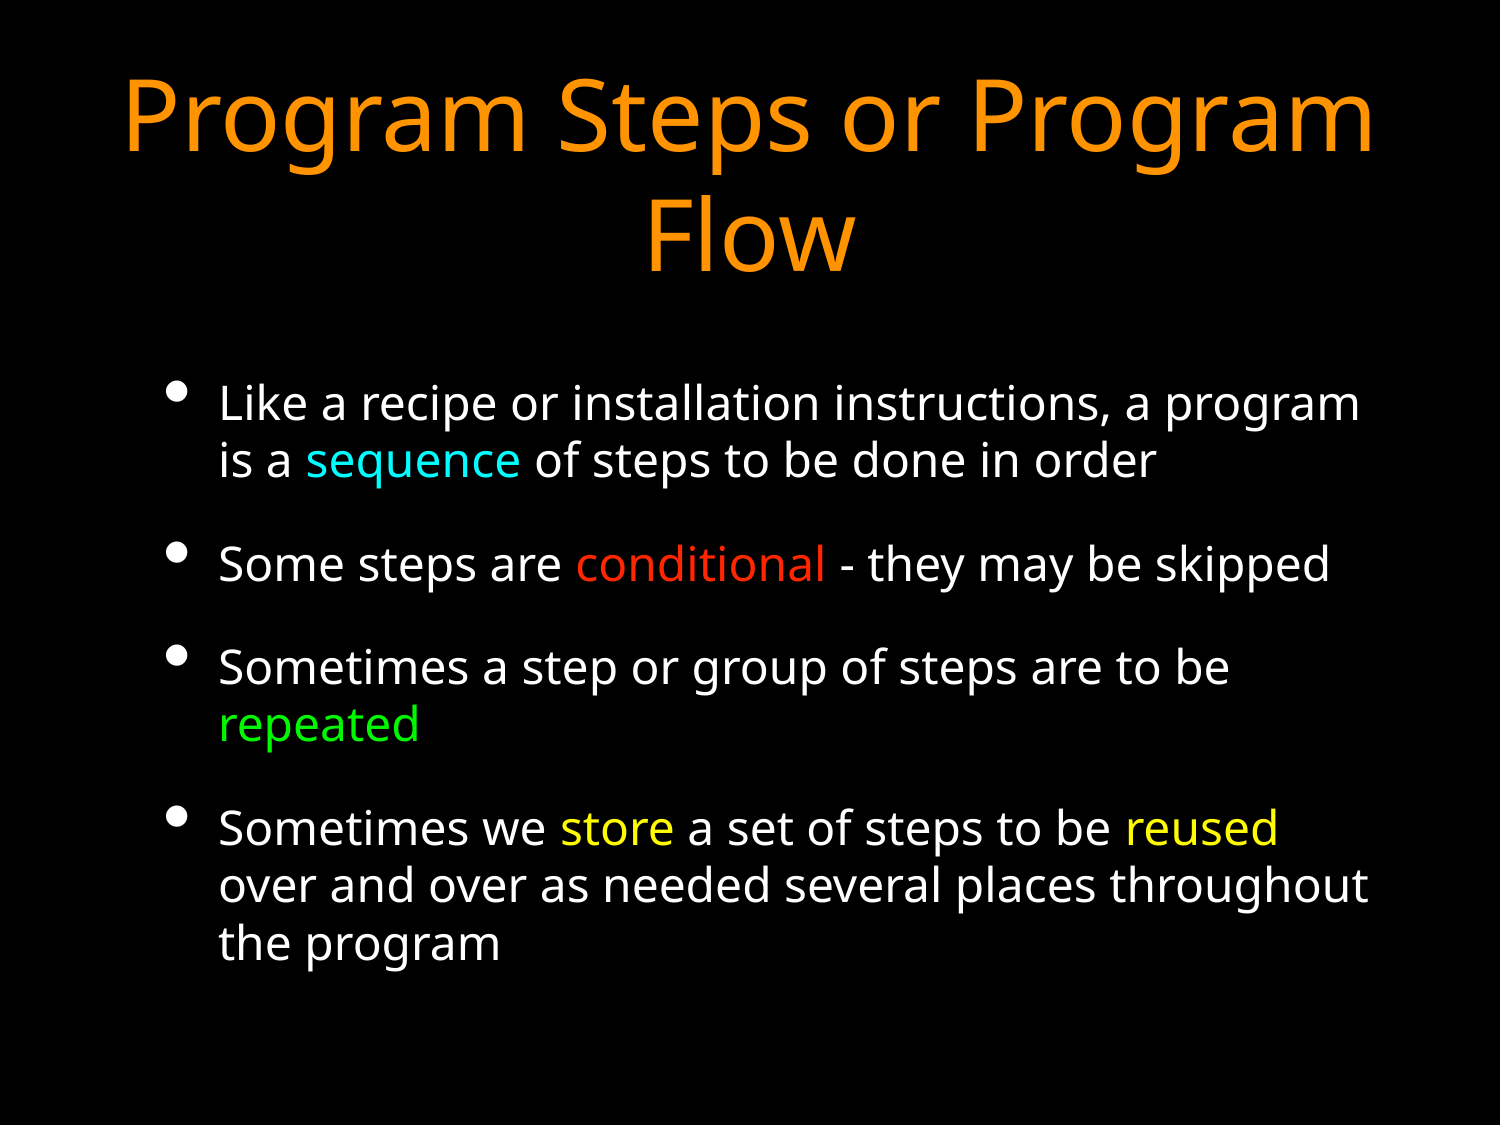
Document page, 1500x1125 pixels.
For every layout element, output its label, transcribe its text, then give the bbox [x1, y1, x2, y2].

list Like a recipe or installation instructions, a program is a sequence of steps to be done in order Some steps are conditional - they may be skipped Sometimes a step or group of steps are to be repeated Sometimes we store a set of steps to be reused over and over as needed several places throughout the program [106, 319, 1393, 1023]
title Program Steps or Program Flow [106, 29, 1393, 313]
